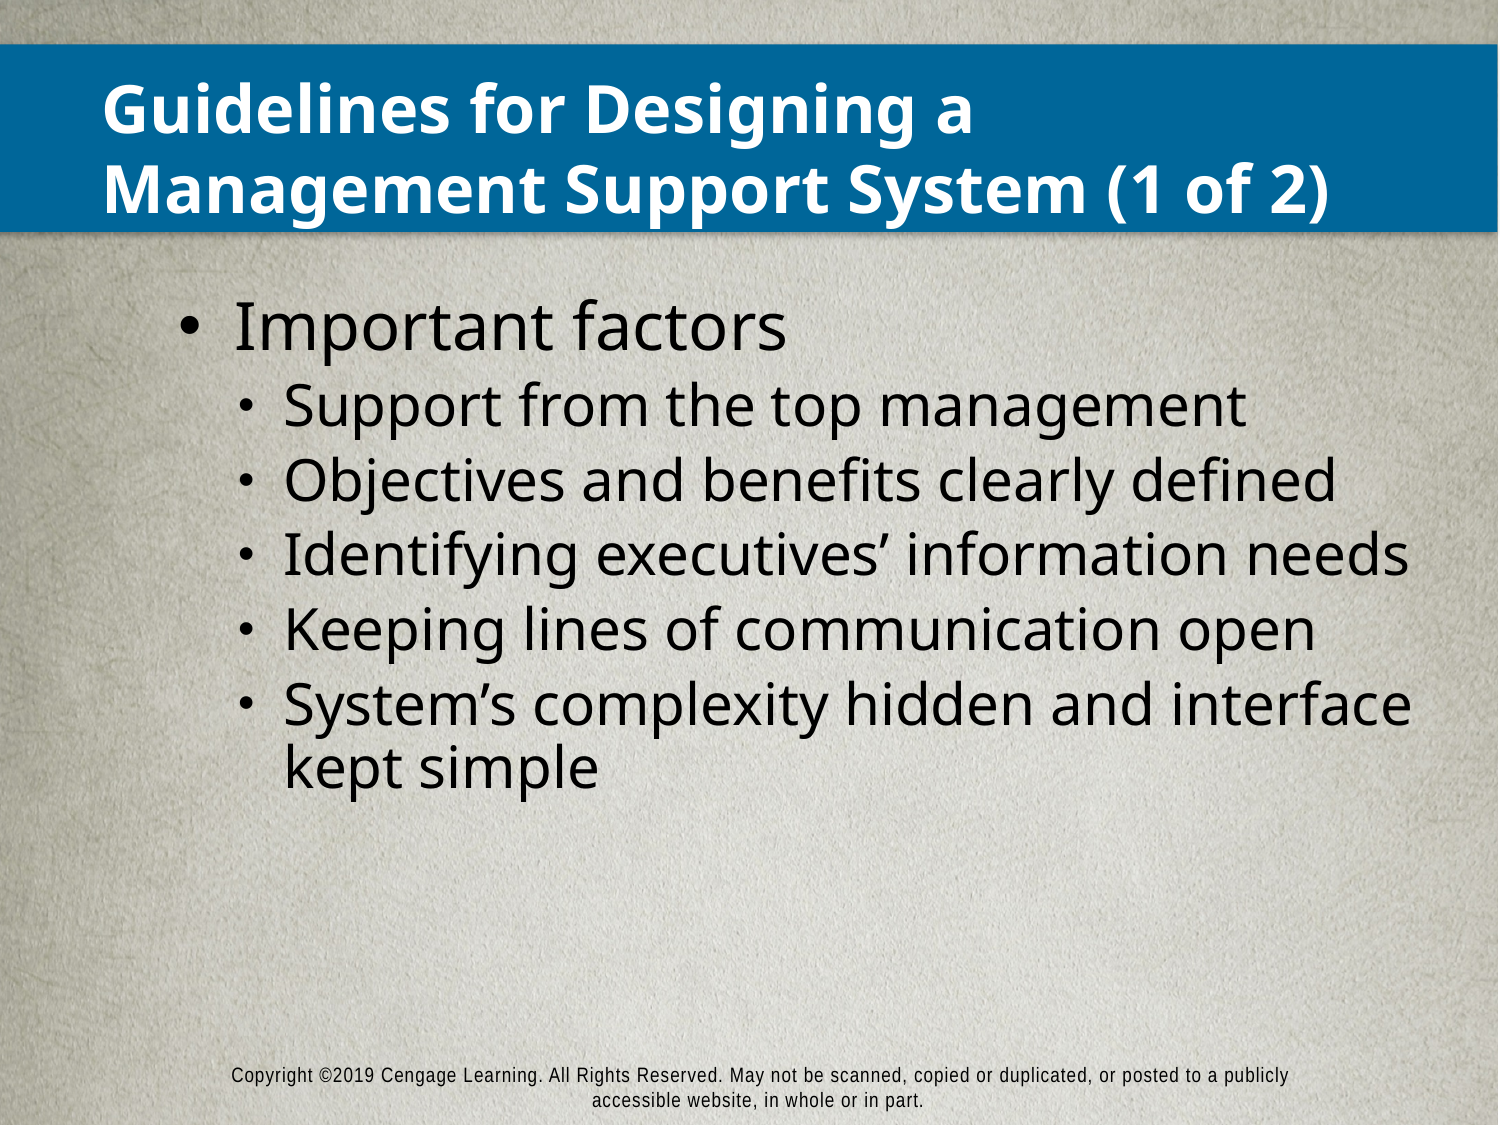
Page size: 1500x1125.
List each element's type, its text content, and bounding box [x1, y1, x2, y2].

picture [887, 220, 904, 228]
picture [693, 220, 702, 228]
picture [0, 0, 1498, 44]
picture [651, 220, 660, 228]
picture [294, 220, 323, 228]
picture [0, 233, 1498, 1123]
title Guidelines for Designing a Management Support System (1 of 2) [86, 75, 1437, 220]
list Important factors Support from the top management Objectives and benefits clearly defined Identifying executives’ information needs Keeping lines of communication open System’s complexity hidden and interface kept simple [163, 285, 1447, 945]
